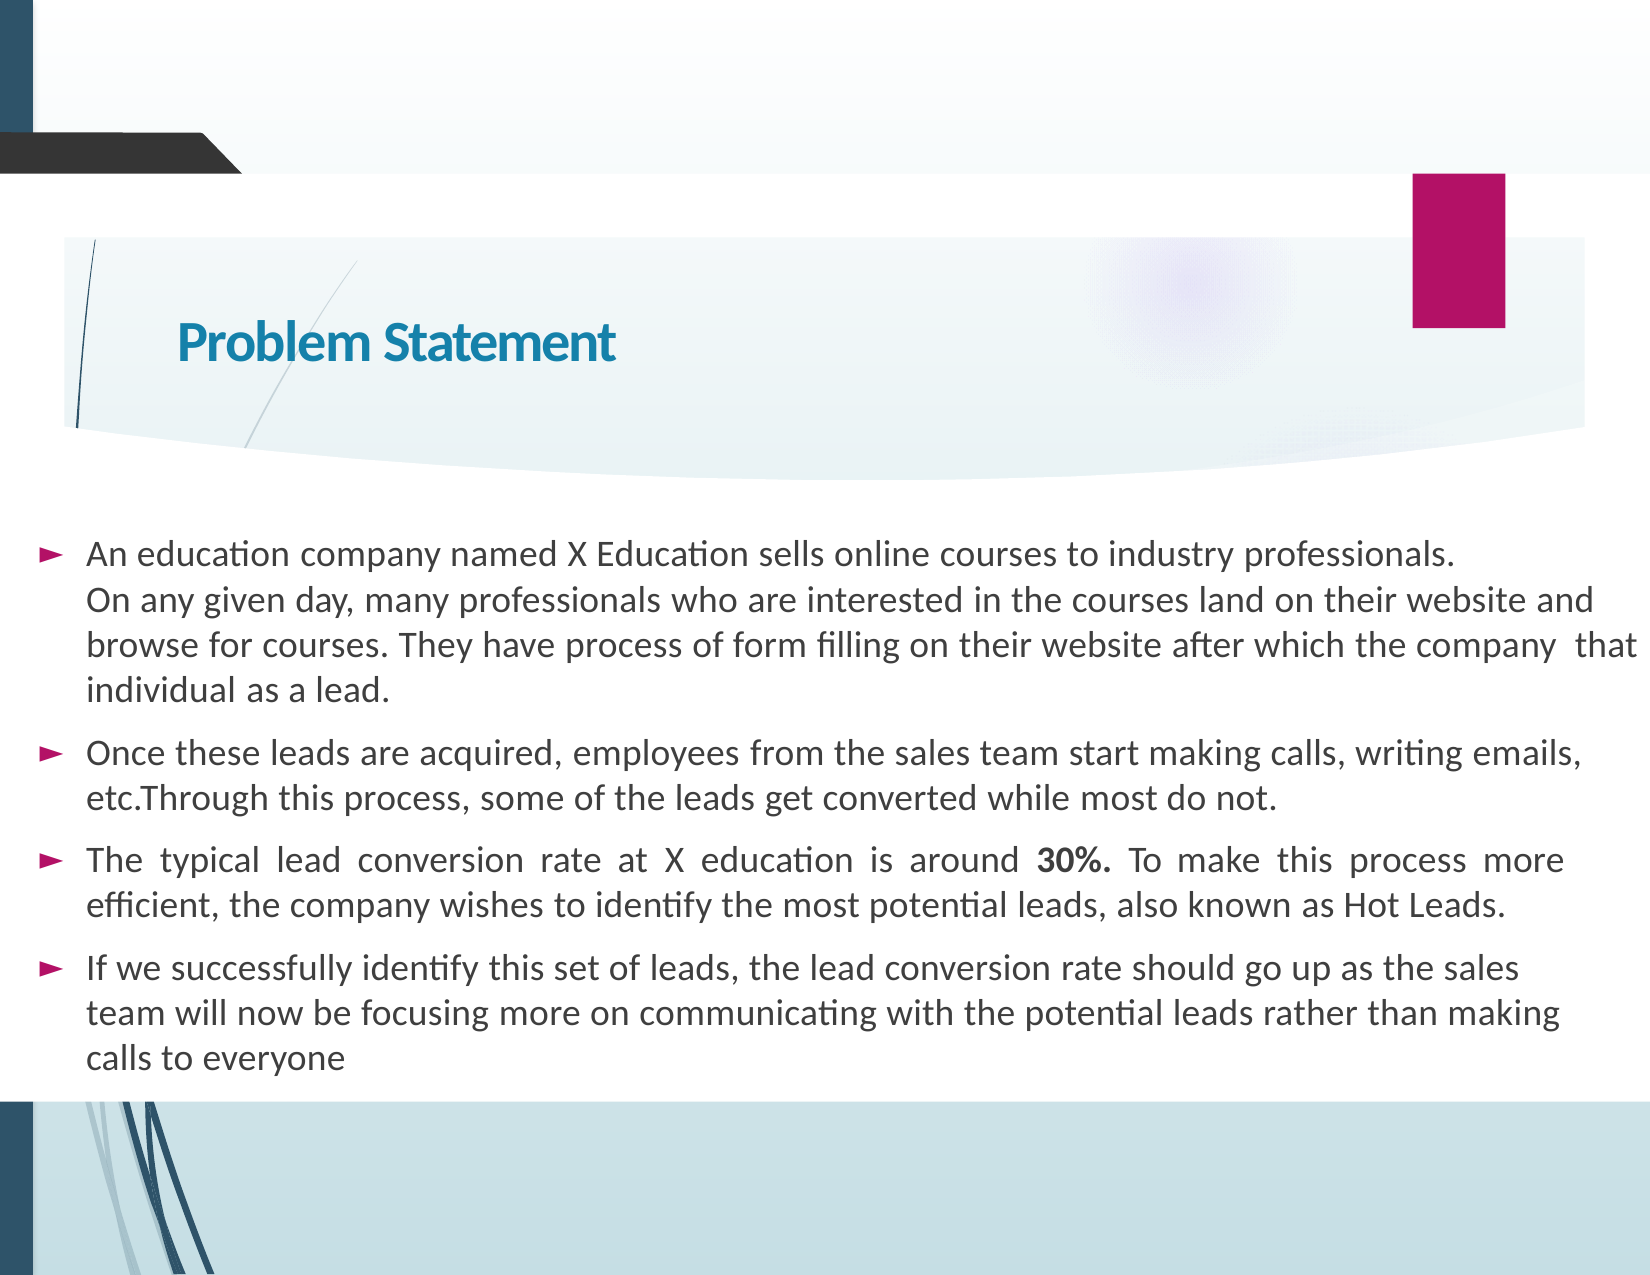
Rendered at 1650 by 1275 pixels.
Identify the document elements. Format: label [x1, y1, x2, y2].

text_box [0, 173, 1650, 1102]
